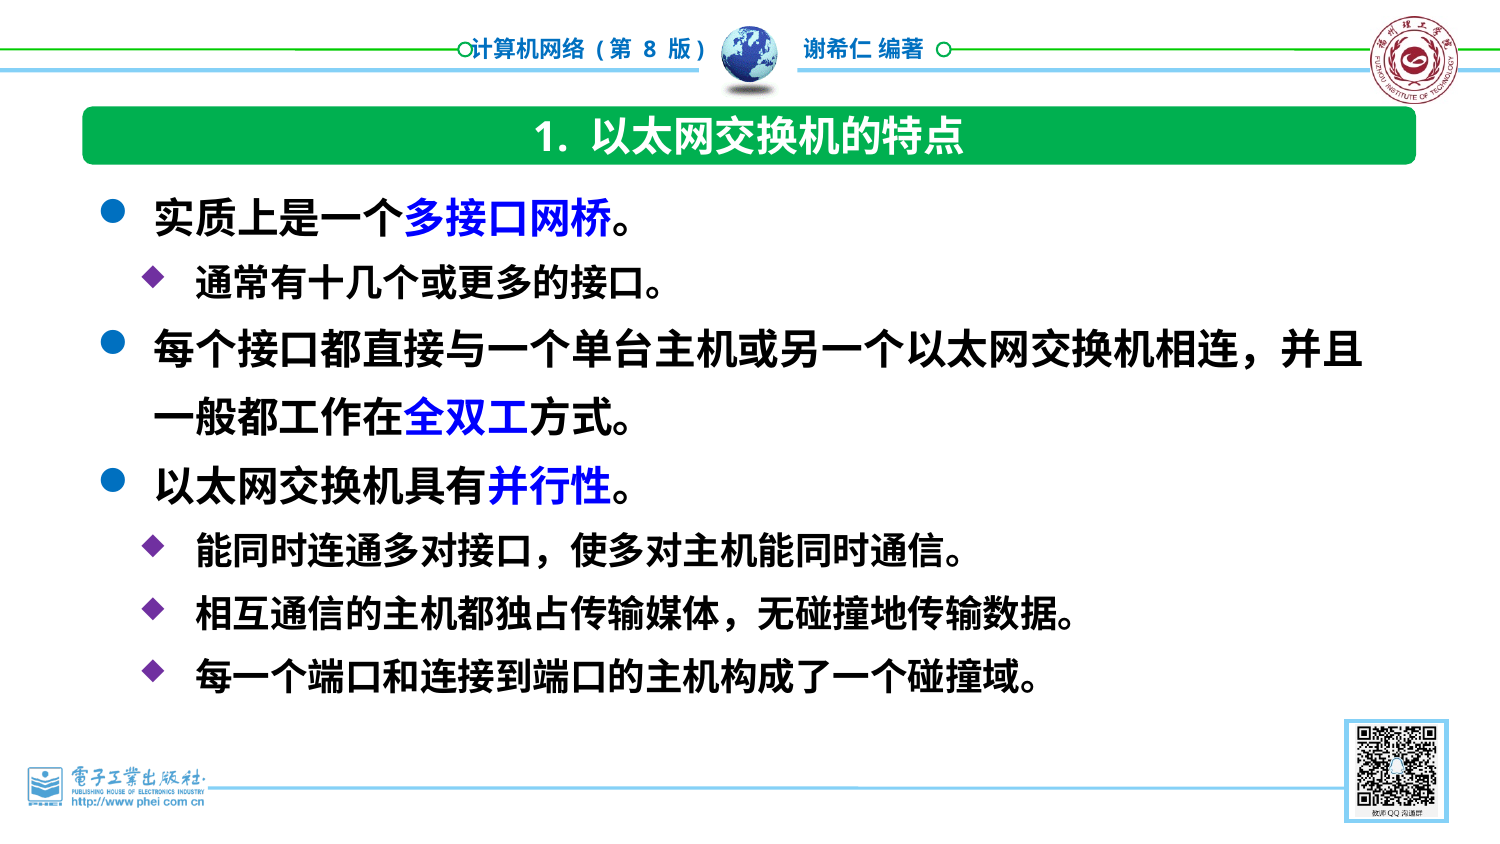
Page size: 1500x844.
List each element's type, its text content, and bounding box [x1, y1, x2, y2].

picture [1370, 16, 1458, 104]
picture [23, 764, 208, 809]
picture [1355, 724, 1438, 817]
picture [719, 24, 779, 100]
text_box [82, 106, 518, 165]
text_box 实质上是一个多接口网桥。 通常有十几个或更多的接口。 每个接口都直接与一个单台主机或另一个以太网交换机相连，并且一般都工作在全双工方式。 以太网交换机具有并行性。 能同时连通多对接口，使多对主机能同时通信。 相互通信的主机都独占传输媒体，无碰撞地传输数据。 每一个端口和连接到端口的主机构成了一个碰撞域。 [82, 165, 1416, 705]
text_box 1. 以太网交换机的特点 [518, 102, 981, 168]
text_box [981, 106, 1417, 165]
